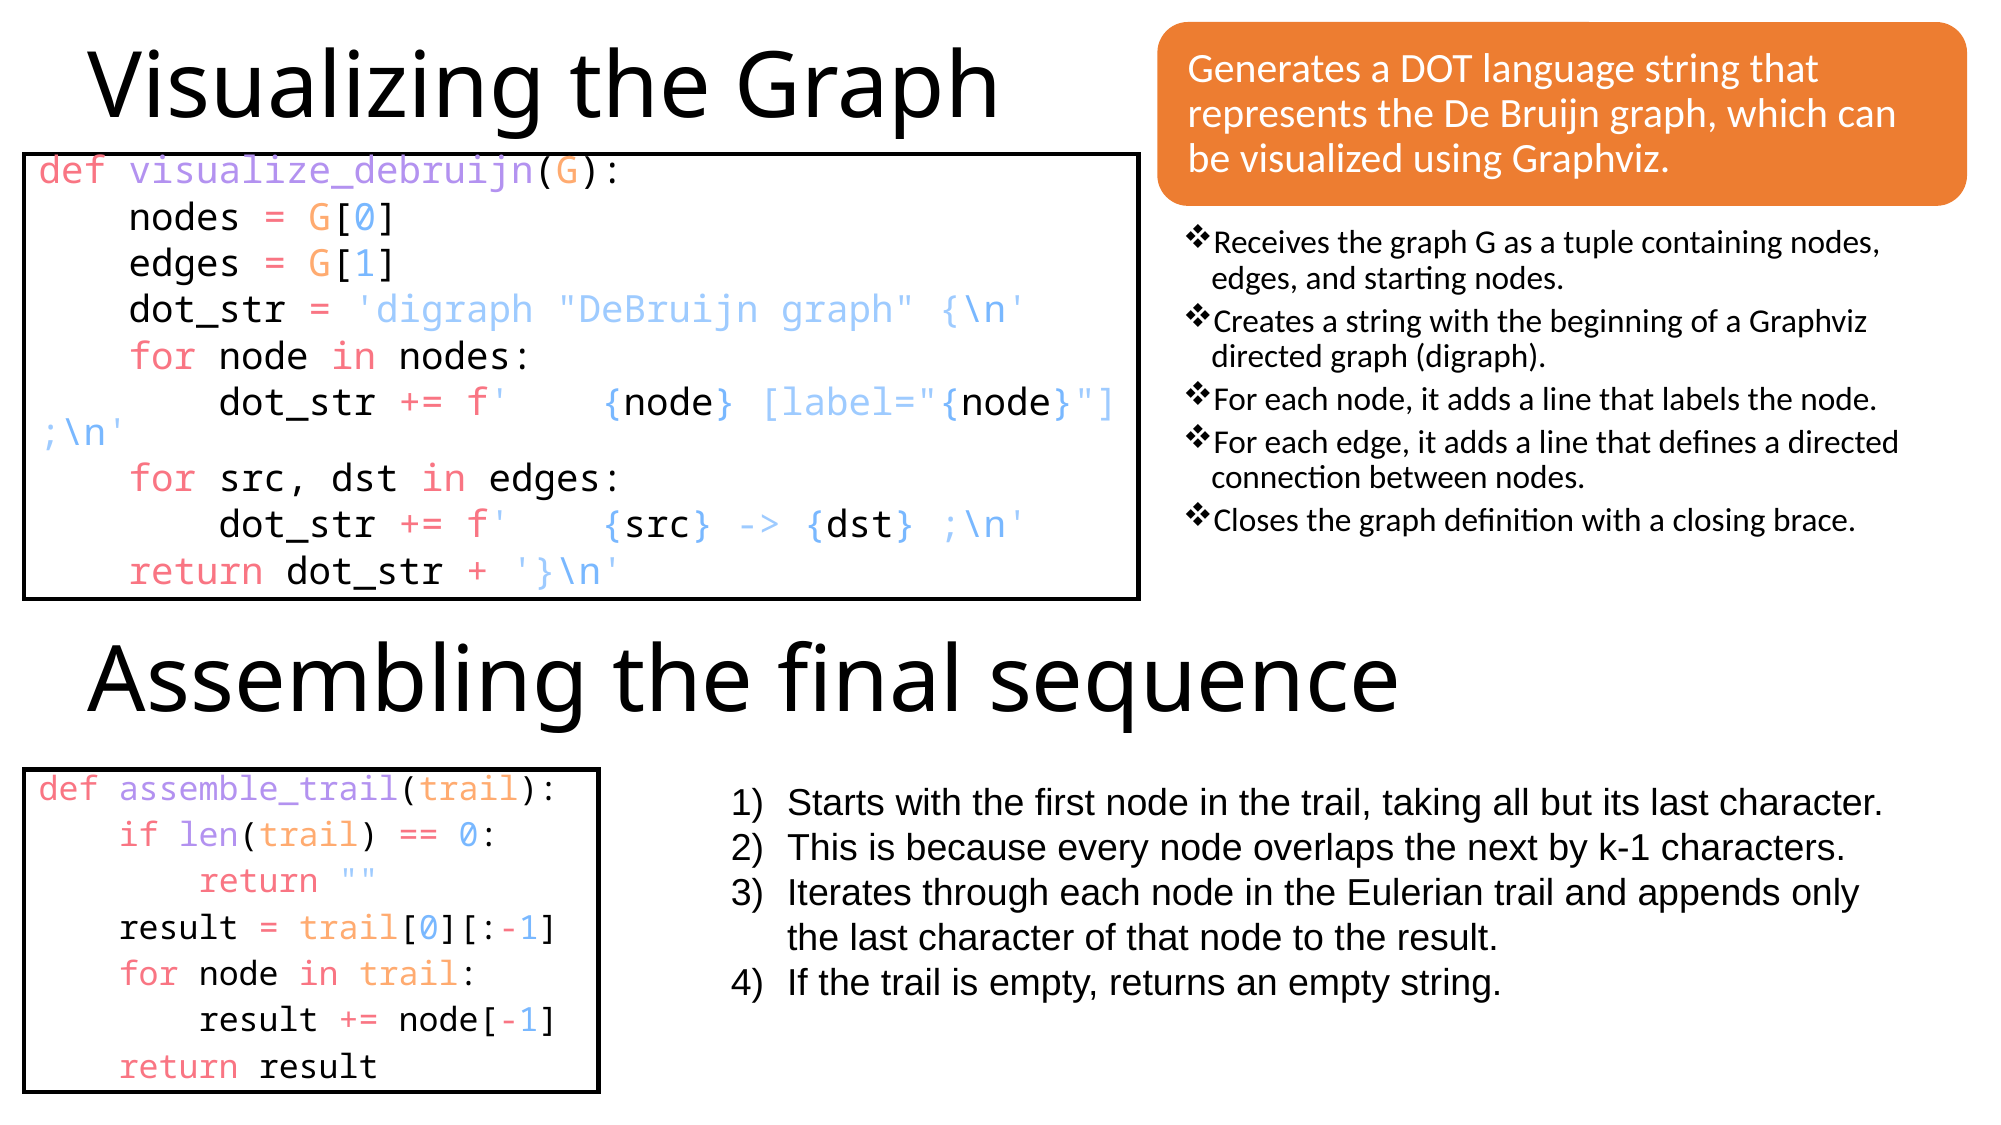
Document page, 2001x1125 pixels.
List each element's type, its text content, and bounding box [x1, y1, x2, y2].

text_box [1157, 21, 1968, 748]
title Visualizing the Graph [72, 22, 1157, 155]
text_box def visualize_debruijn(G): nodes = G[0] edges = G[1] dot_str = 'digraph "DeBruijn graph" {\n' for node in nodes: dot_str += f' {node} [label="{node}"] ;\n' for src, dst in edges: dot_str += f' {src} -> {dst} ;\n' return dot_str + '}\n' [23, 153, 1140, 600]
text_box Starts with the first node in the trail, taking all but its last character. This is because every node overlaps the next by k-1 characters. Iterates through each node in the Eulerian trail and appends only the last character of that node to the result. If the trail is empty, returns an empty string. [715, 770, 1927, 1011]
text_box Assembling the final sequence [72, 615, 1157, 748]
text_box def assemble_trail(trail): if len(trail) == 0: return "" result = trail[0][:-1] for node in trail: result += node[-1] return result [23, 769, 599, 1093]
